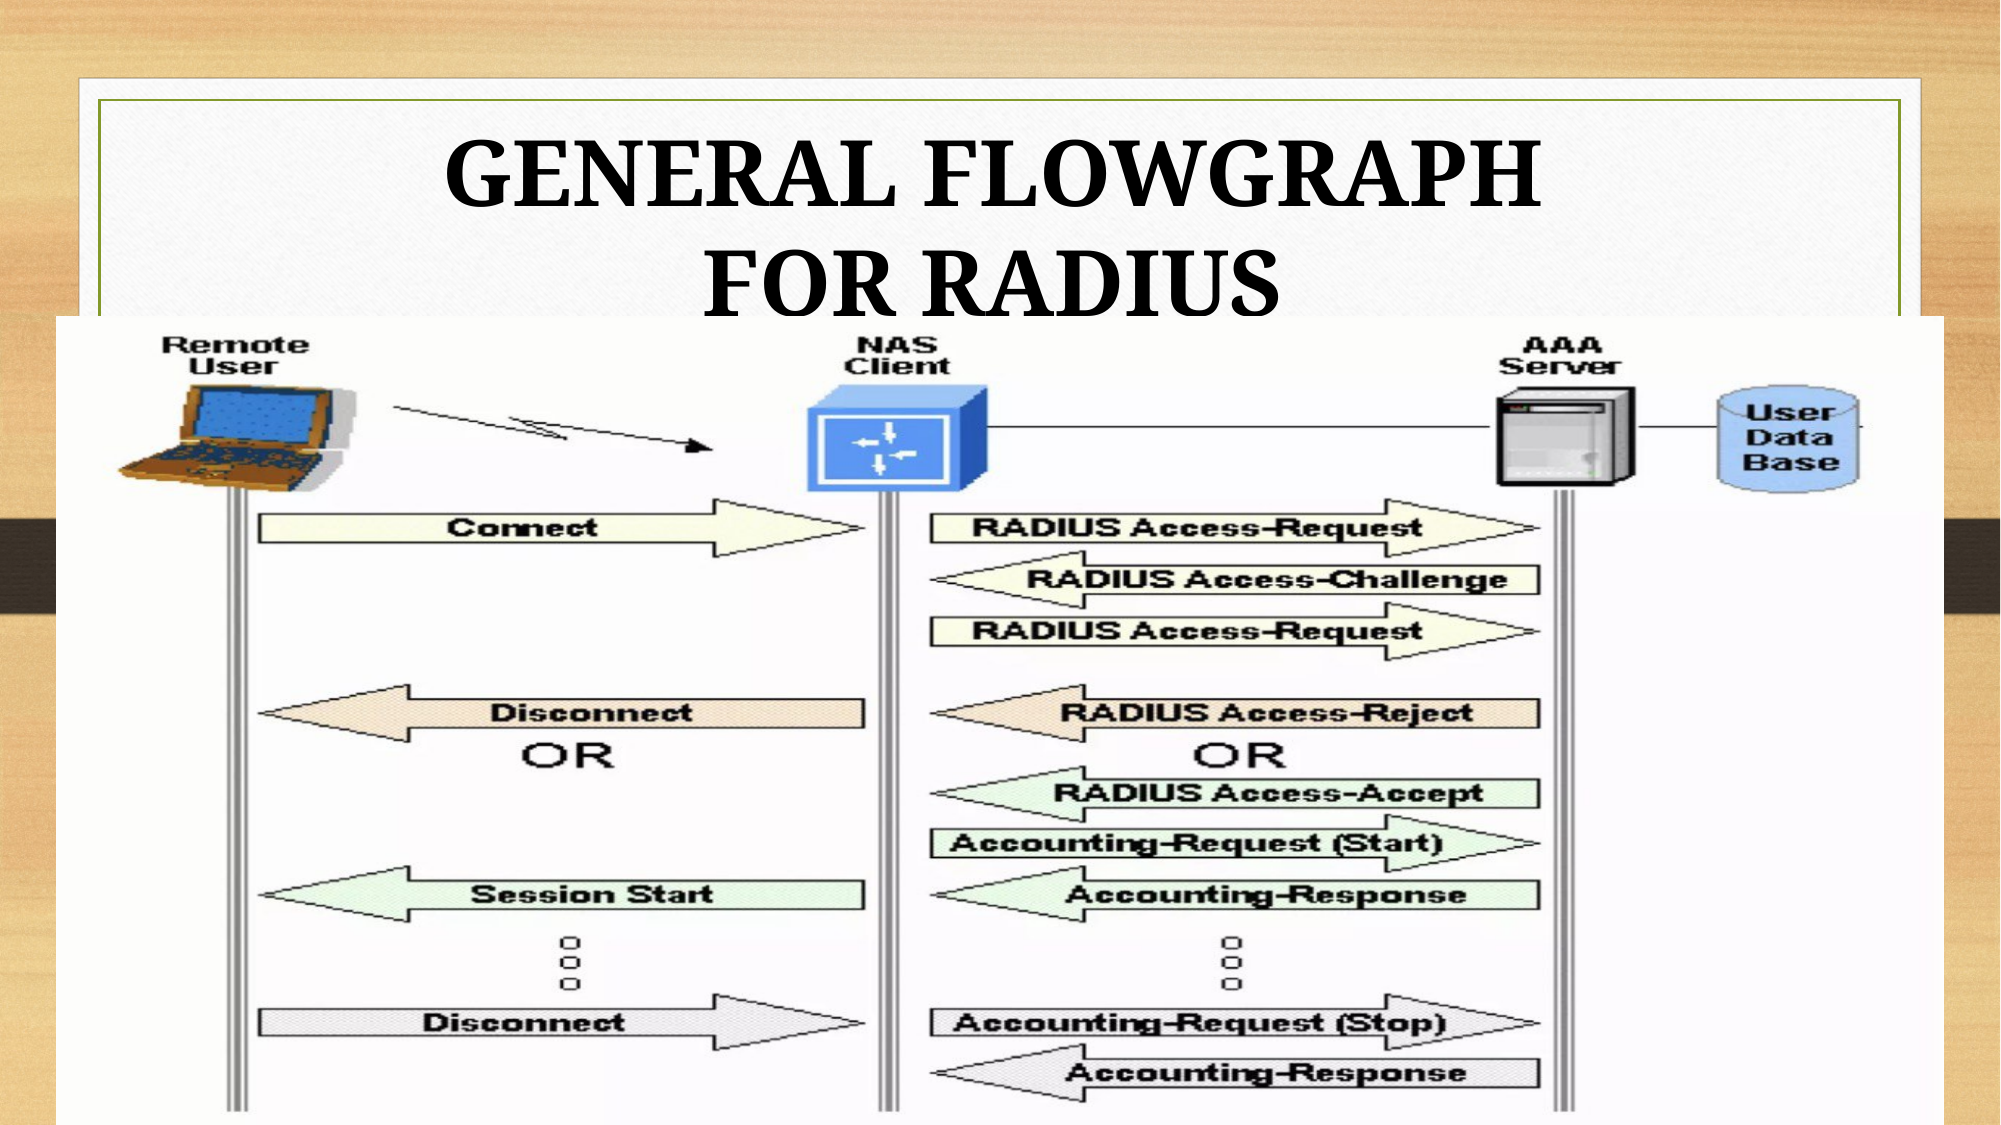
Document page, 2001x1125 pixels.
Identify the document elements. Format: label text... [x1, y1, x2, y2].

text_box GENERAL FLOWGRAPH FOR RADIUS [79, 107, 1907, 316]
picture [0, 0, 2001, 1125]
